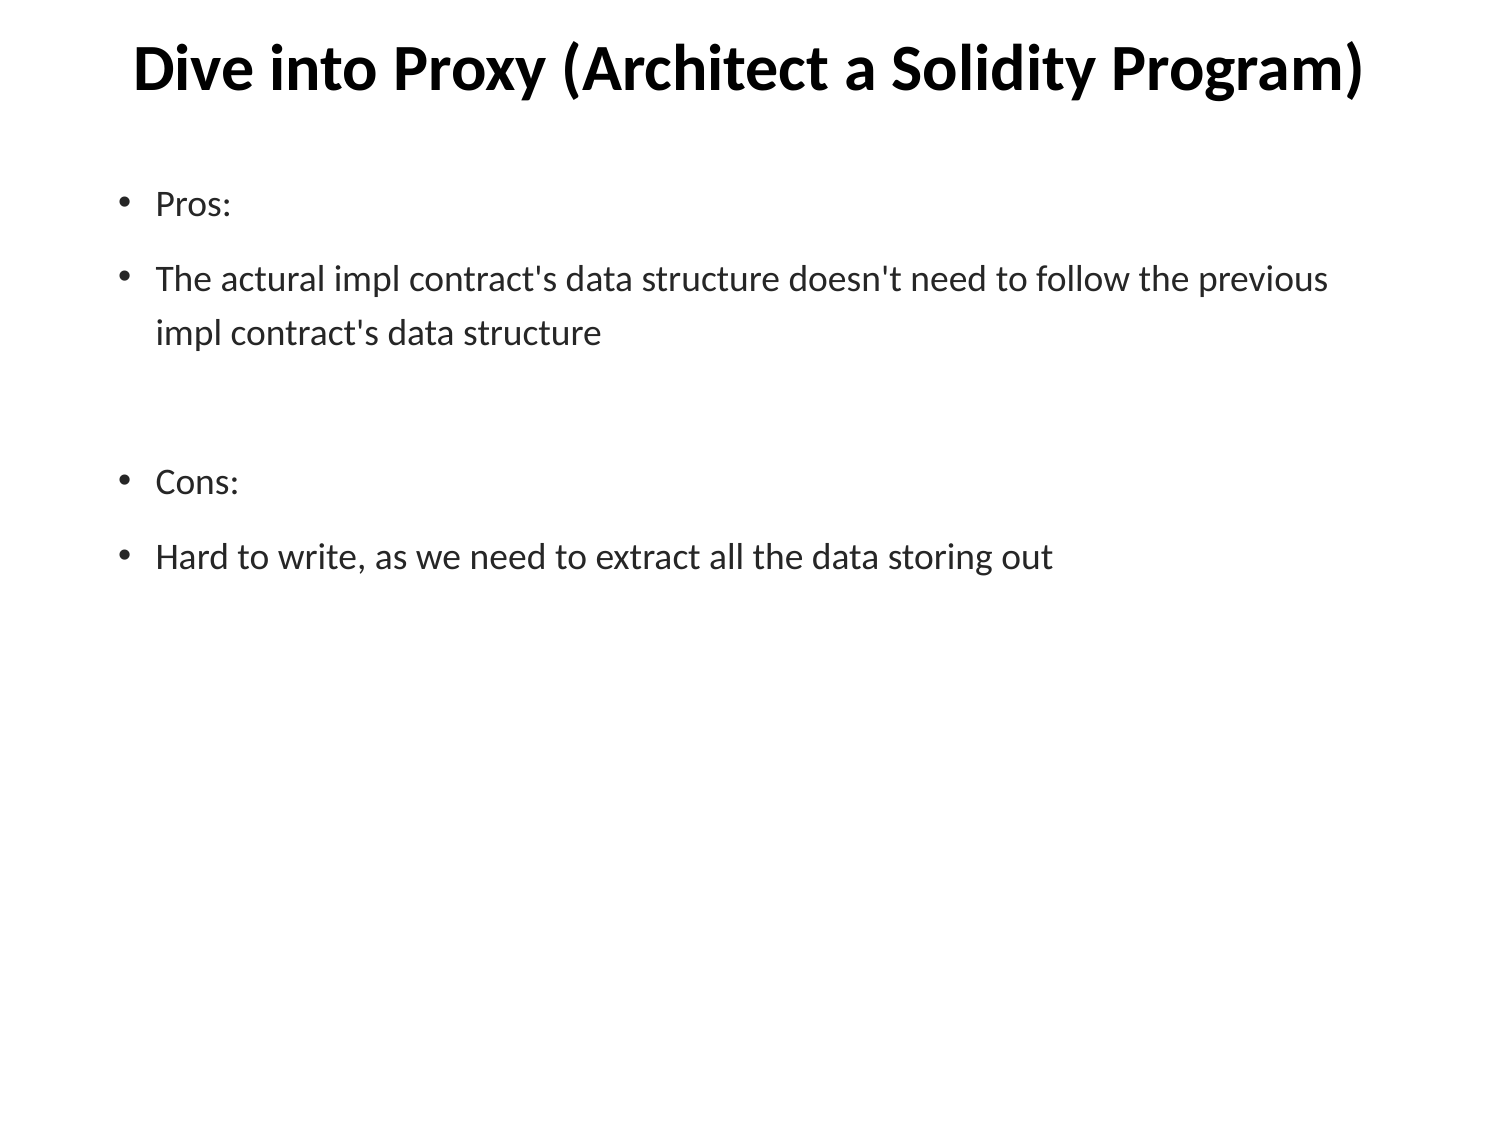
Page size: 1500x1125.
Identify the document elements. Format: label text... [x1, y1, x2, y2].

title Dive into Proxy (Architect a Solidity Program) [103, 25, 1397, 112]
list Pros: The actural impl contract's data structure doesn't need to follow the previous impl contract's data structure Cons: Hard to write, as we need to extract all the data storing out [103, 162, 1397, 1082]
